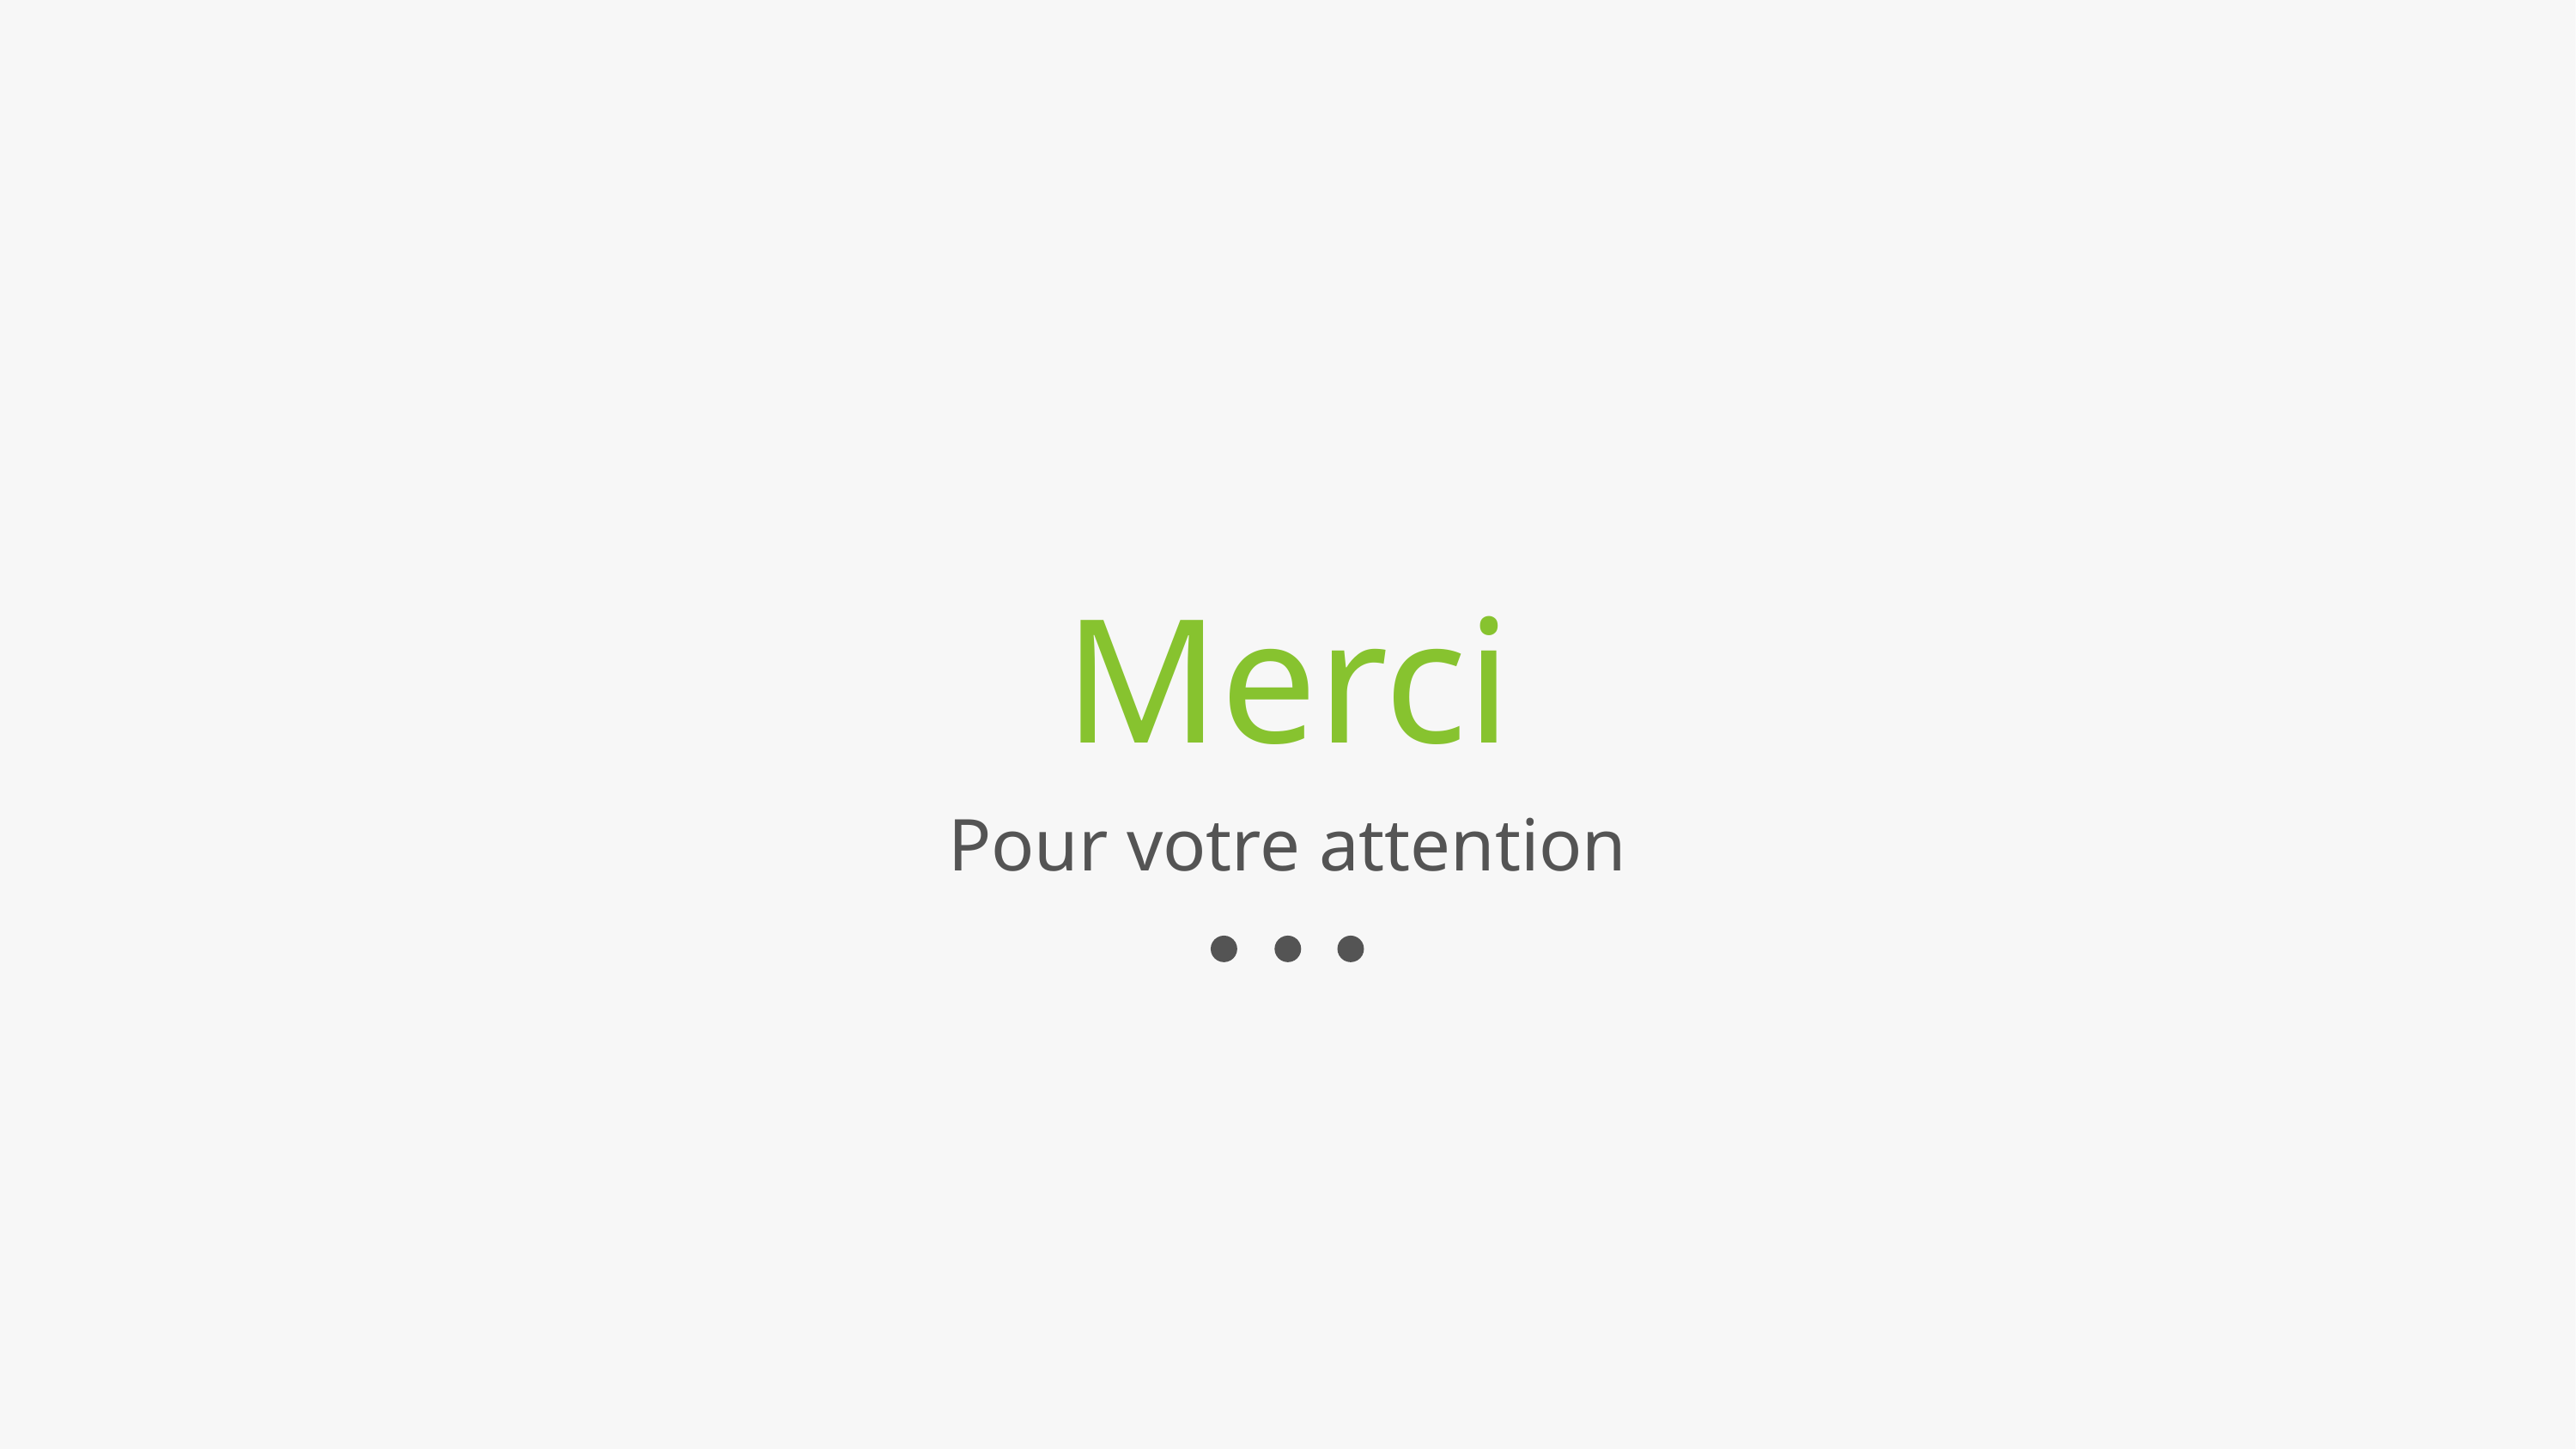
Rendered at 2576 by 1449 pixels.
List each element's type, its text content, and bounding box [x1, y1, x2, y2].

list Pour votre attention [192, 774, 2384, 897]
title Merci [193, 559, 2383, 774]
